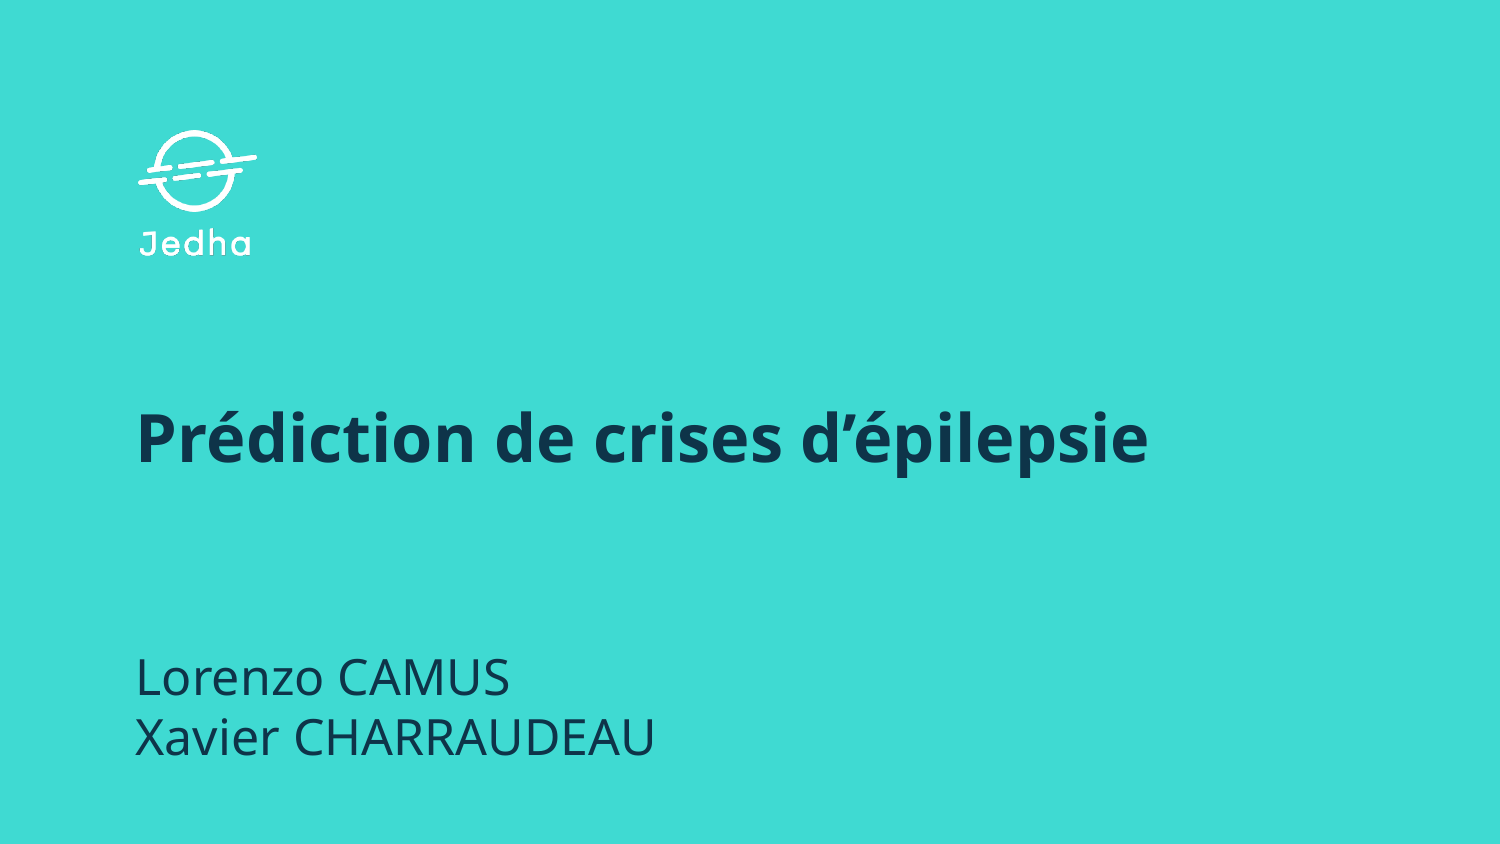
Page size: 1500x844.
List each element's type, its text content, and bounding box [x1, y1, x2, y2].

title Prédiction de crises d’épilepsie [120, 389, 1184, 491]
title Lorenzo CAMUS Xavier CHARRAUDEAU [120, 693, 993, 781]
picture [138, 130, 258, 256]
